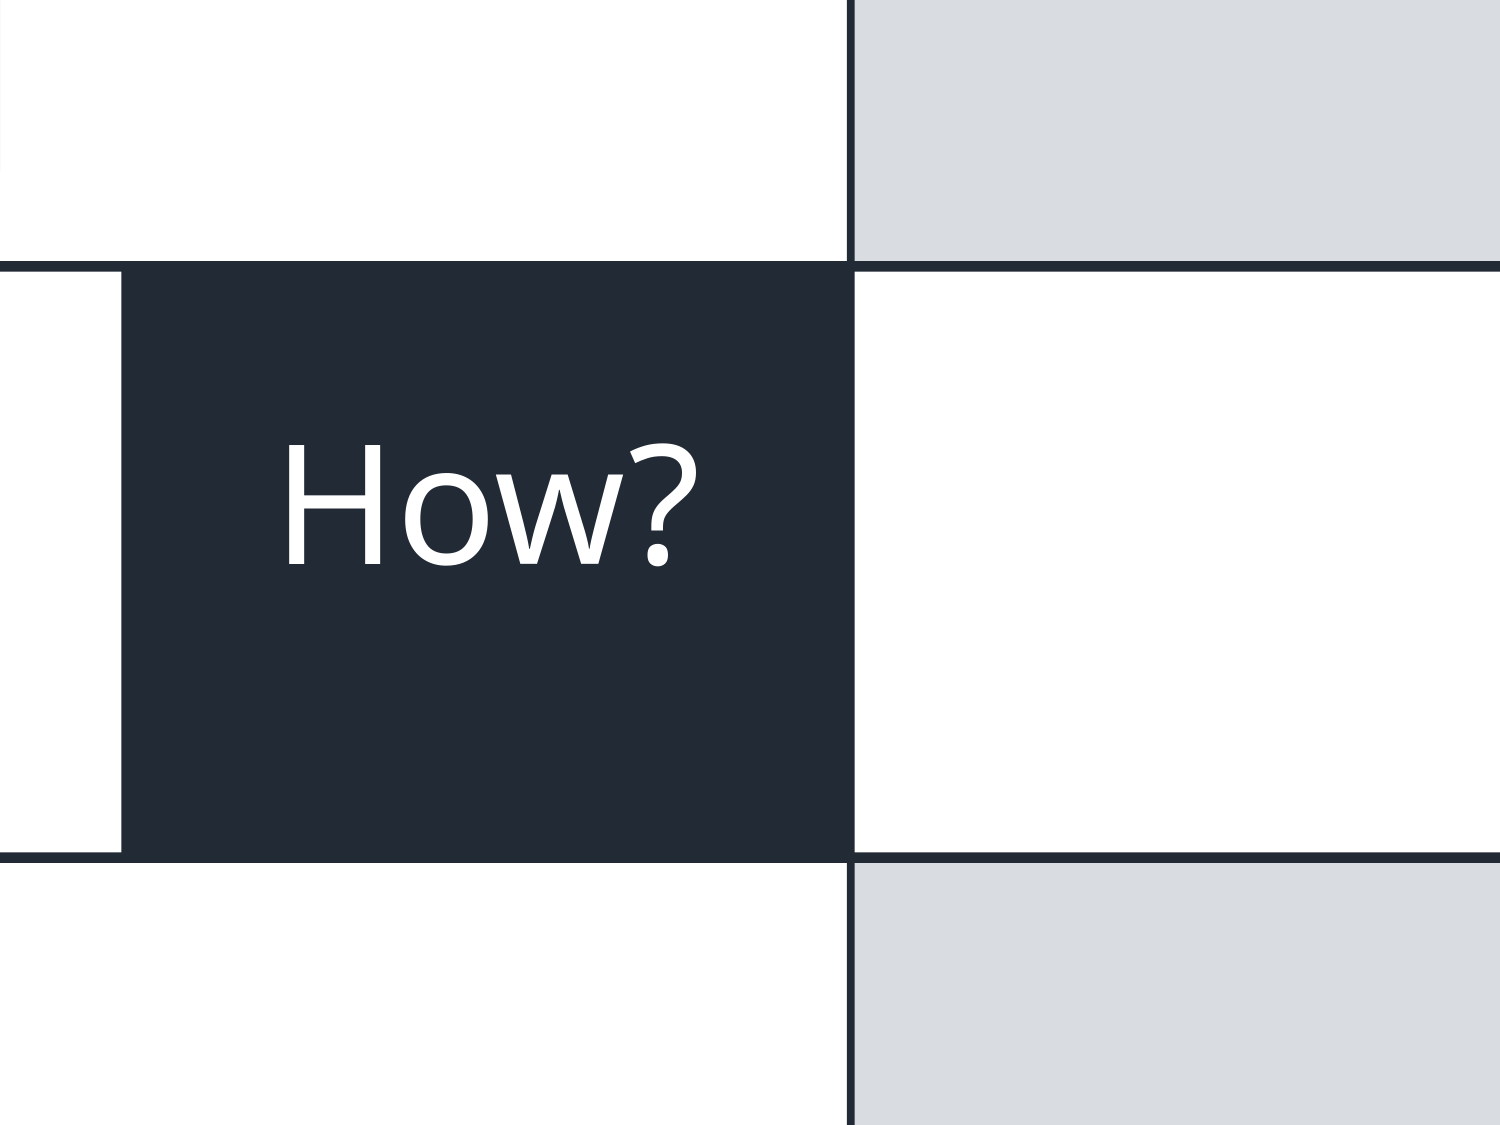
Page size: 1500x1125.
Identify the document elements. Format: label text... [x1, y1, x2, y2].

text_box [0, 864, 846, 1125]
text_box [856, 864, 1500, 1125]
text_box [0, 0, 1500, 1125]
text_box [856, 0, 1500, 260]
text_box [856, 273, 1500, 851]
text_box [0, 273, 120, 851]
text_box [0, 0, 846, 260]
title How? [205, 379, 769, 609]
